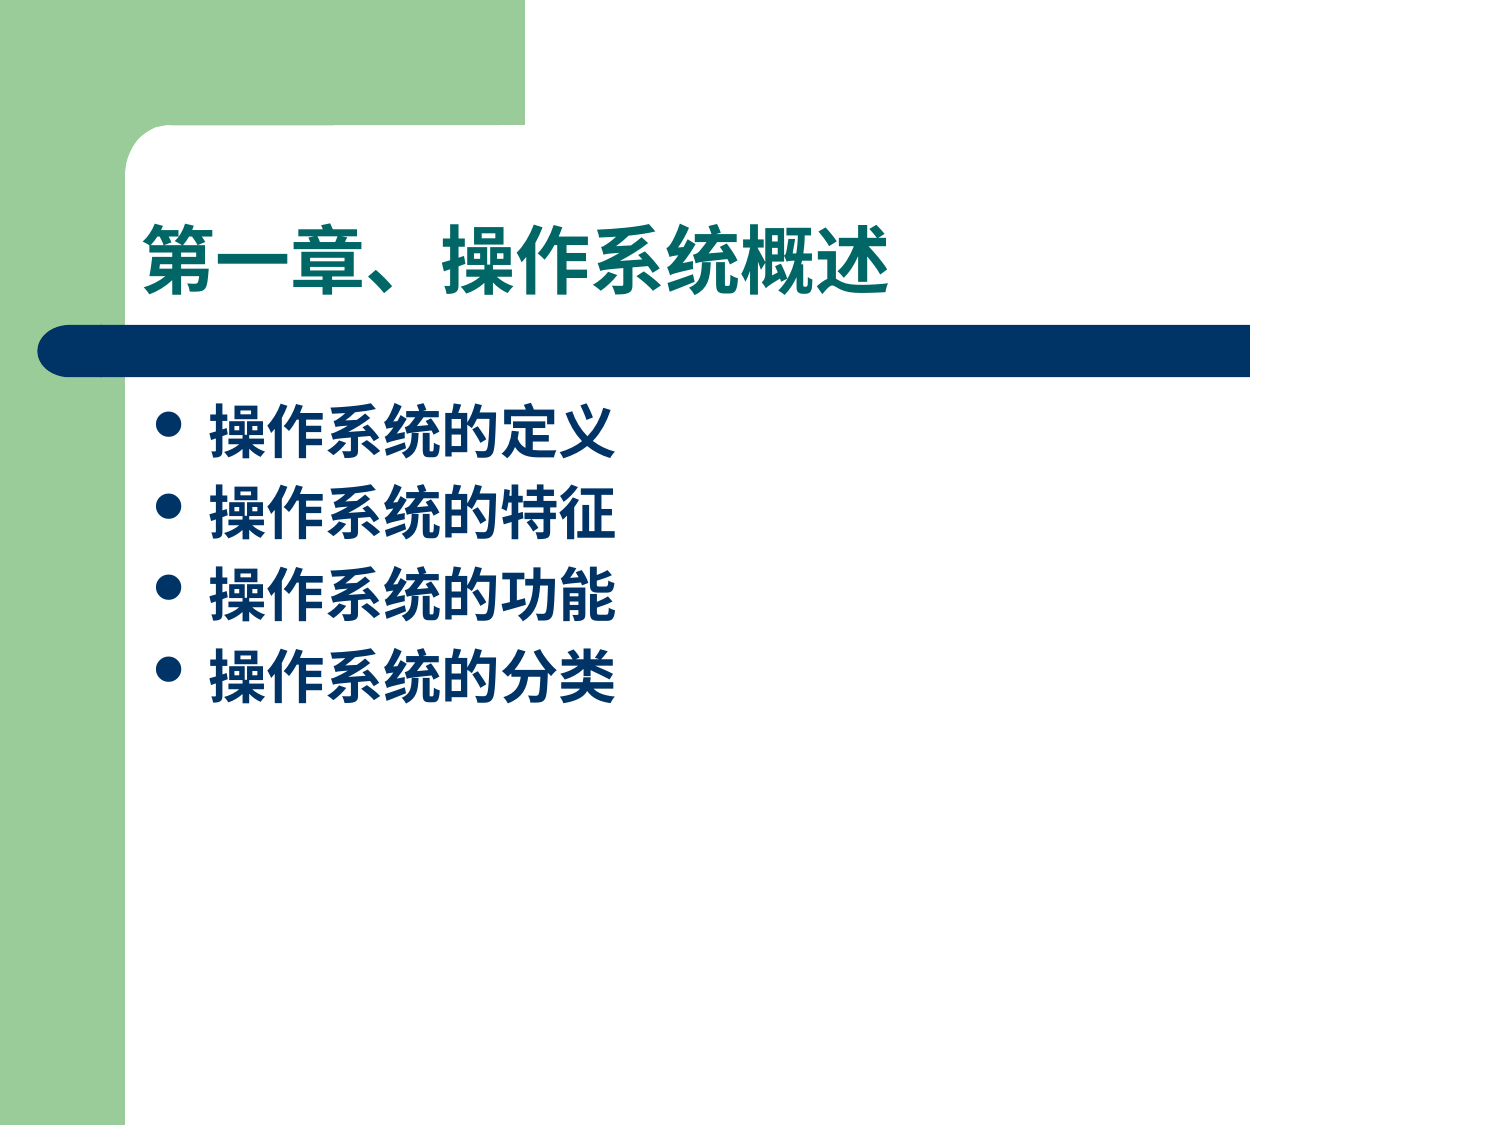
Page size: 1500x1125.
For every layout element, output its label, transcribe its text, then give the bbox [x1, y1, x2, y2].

title 第一章、操作系统概述 [124, 124, 1426, 313]
list 操作系统的定义 操作系统的特征 操作系统的功能 操作系统的分类 [137, 387, 1400, 999]
